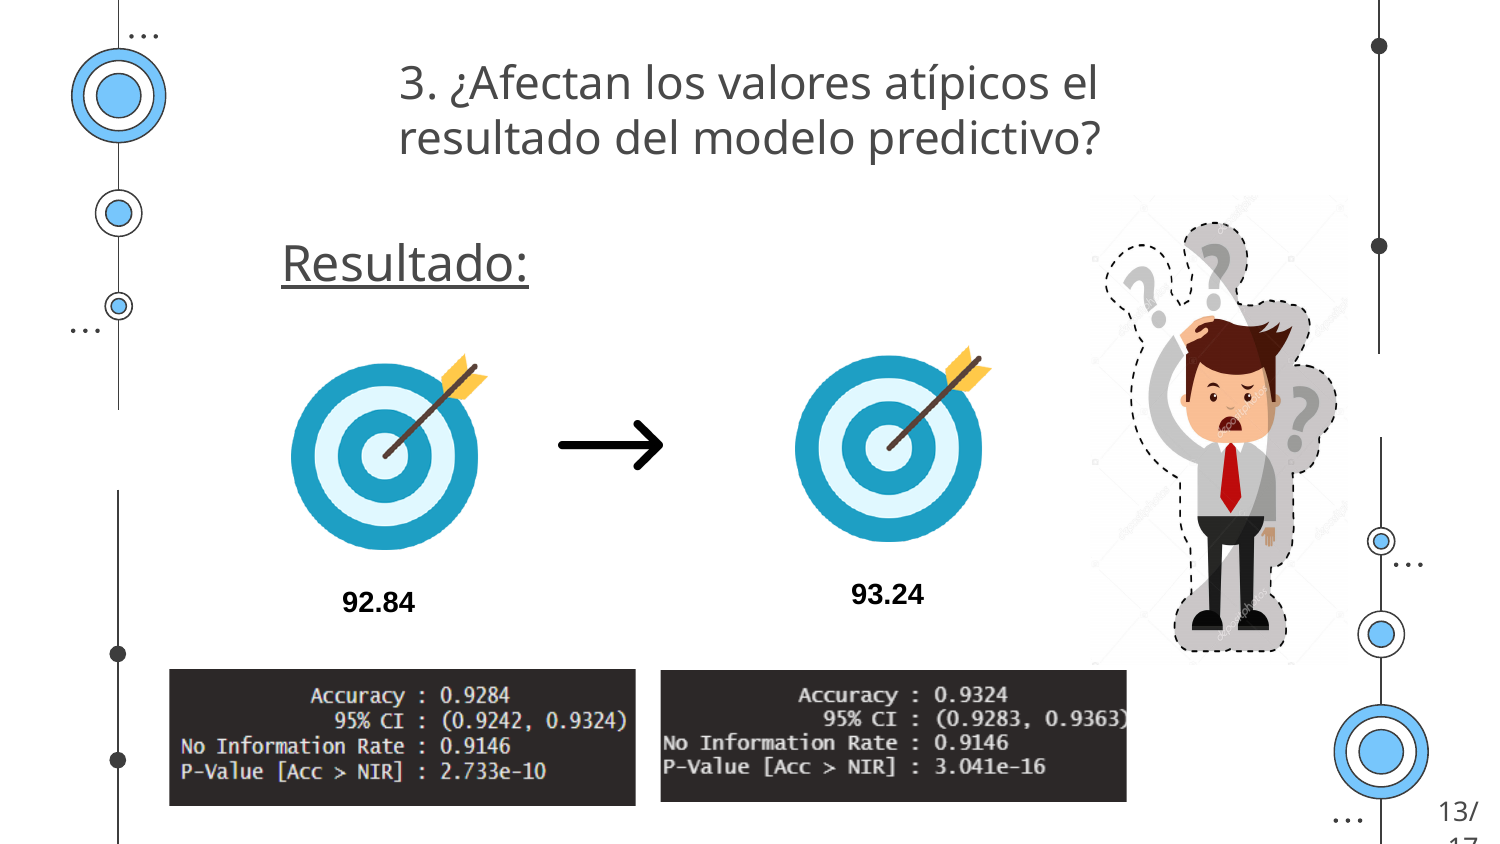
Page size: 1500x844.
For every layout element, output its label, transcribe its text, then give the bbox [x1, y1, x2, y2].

text_box 93.24 [836, 560, 961, 626]
slide_number ‹#›/17 [1403, 779, 1494, 844]
title 3. ¿Afectan los valores atípicos el resultado del modelo predictivo? [355, 38, 1145, 133]
picture [1090, 178, 1348, 666]
picture [795, 345, 993, 542]
picture [169, 669, 636, 806]
picture [558, 393, 663, 498]
text_box 92.84 [327, 567, 452, 633]
title Resultado: [266, 216, 1056, 281]
picture [290, 352, 488, 550]
text_box [221, 251, 857, 318]
picture [660, 670, 1127, 803]
